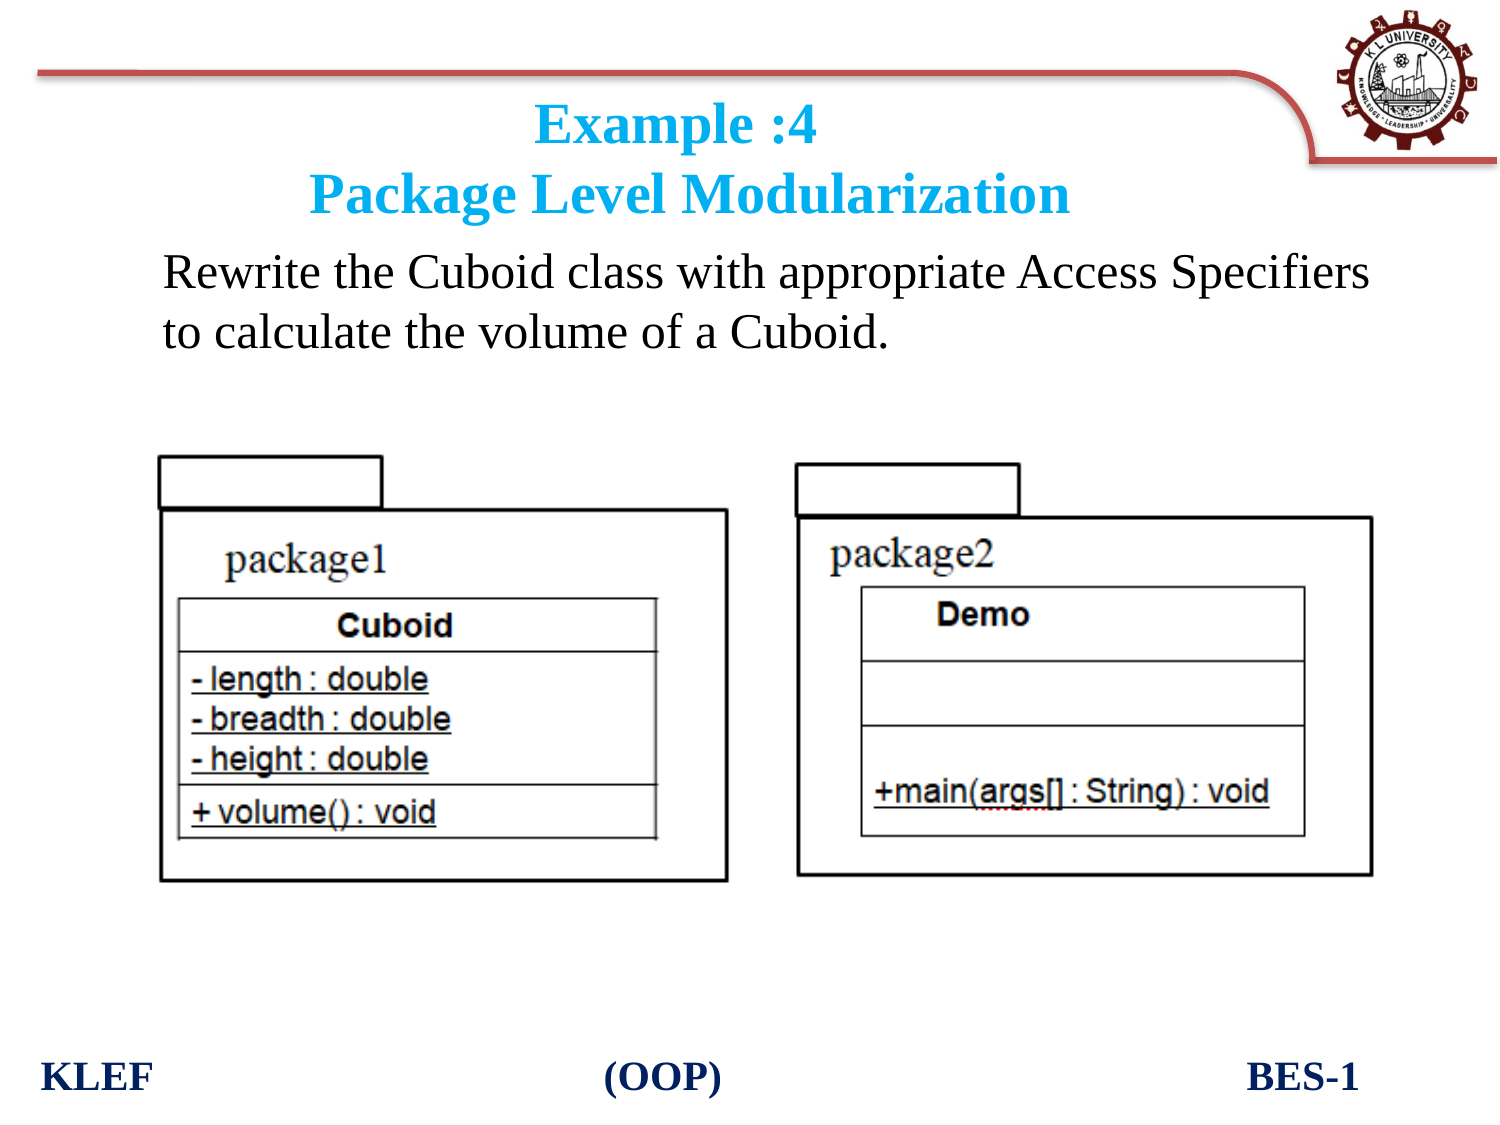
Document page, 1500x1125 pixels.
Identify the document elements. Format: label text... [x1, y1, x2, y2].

text_box Rewrite the Cuboid class with appropriate Access Specifiers to calculate the volume of a Cuboid. [147, 230, 1389, 366]
title Example :4 Package Level Modularization [0, 101, 1353, 210]
picture [1333, 5, 1481, 154]
picture [139, 442, 1404, 978]
footer KLEF (OOP) BES-1 [25, 1035, 1458, 1113]
